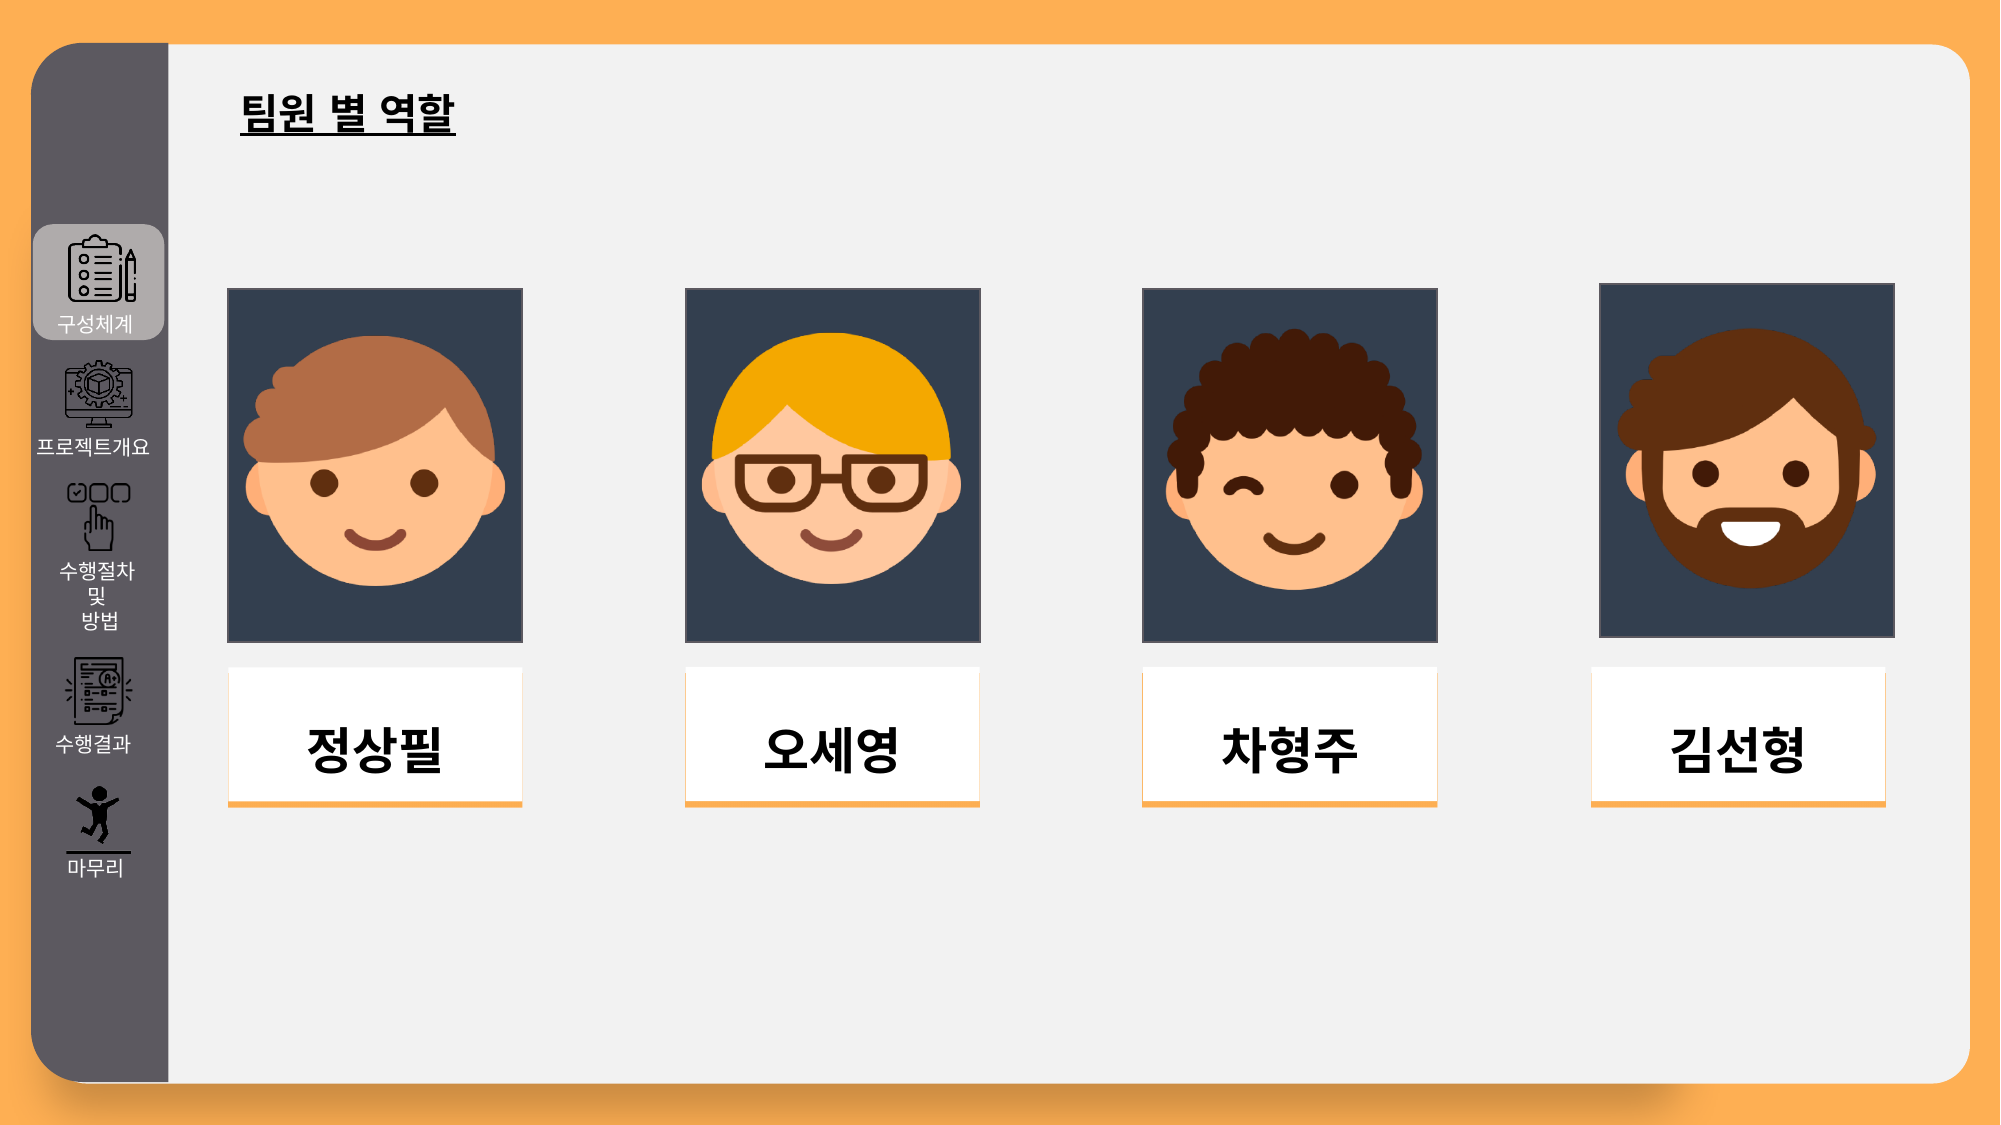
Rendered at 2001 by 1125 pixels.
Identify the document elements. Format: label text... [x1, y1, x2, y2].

picture [64, 483, 133, 551]
text_box [227, 288, 523, 312]
picture [682, 309, 980, 607]
text_box 김선형 [1590, 666, 1886, 802]
text_box 프로젝트개요 [21, 427, 183, 468]
text_box [1142, 288, 1438, 643]
picture [64, 786, 133, 854]
picture [64, 360, 133, 428]
picture [64, 657, 133, 725]
text_box 팀원 별 역할 [225, 80, 500, 146]
text_box 차형주 [1142, 666, 1438, 802]
picture [1145, 310, 1443, 608]
text_box [32, 224, 165, 338]
picture [68, 234, 136, 302]
text_box [227, 609, 523, 643]
picture [1603, 315, 1890, 601]
text_box 마무리 [53, 847, 183, 888]
text_box 수행결과 [40, 724, 171, 765]
text_box 구성체계 [43, 304, 173, 345]
picture [225, 312, 523, 609]
text_box [685, 288, 981, 643]
text_box 정상필 [227, 666, 523, 803]
text_box 수행절차 및 방법 [35, 550, 165, 641]
text_box [1599, 283, 1895, 638]
text_box 오세영 [685, 666, 981, 802]
